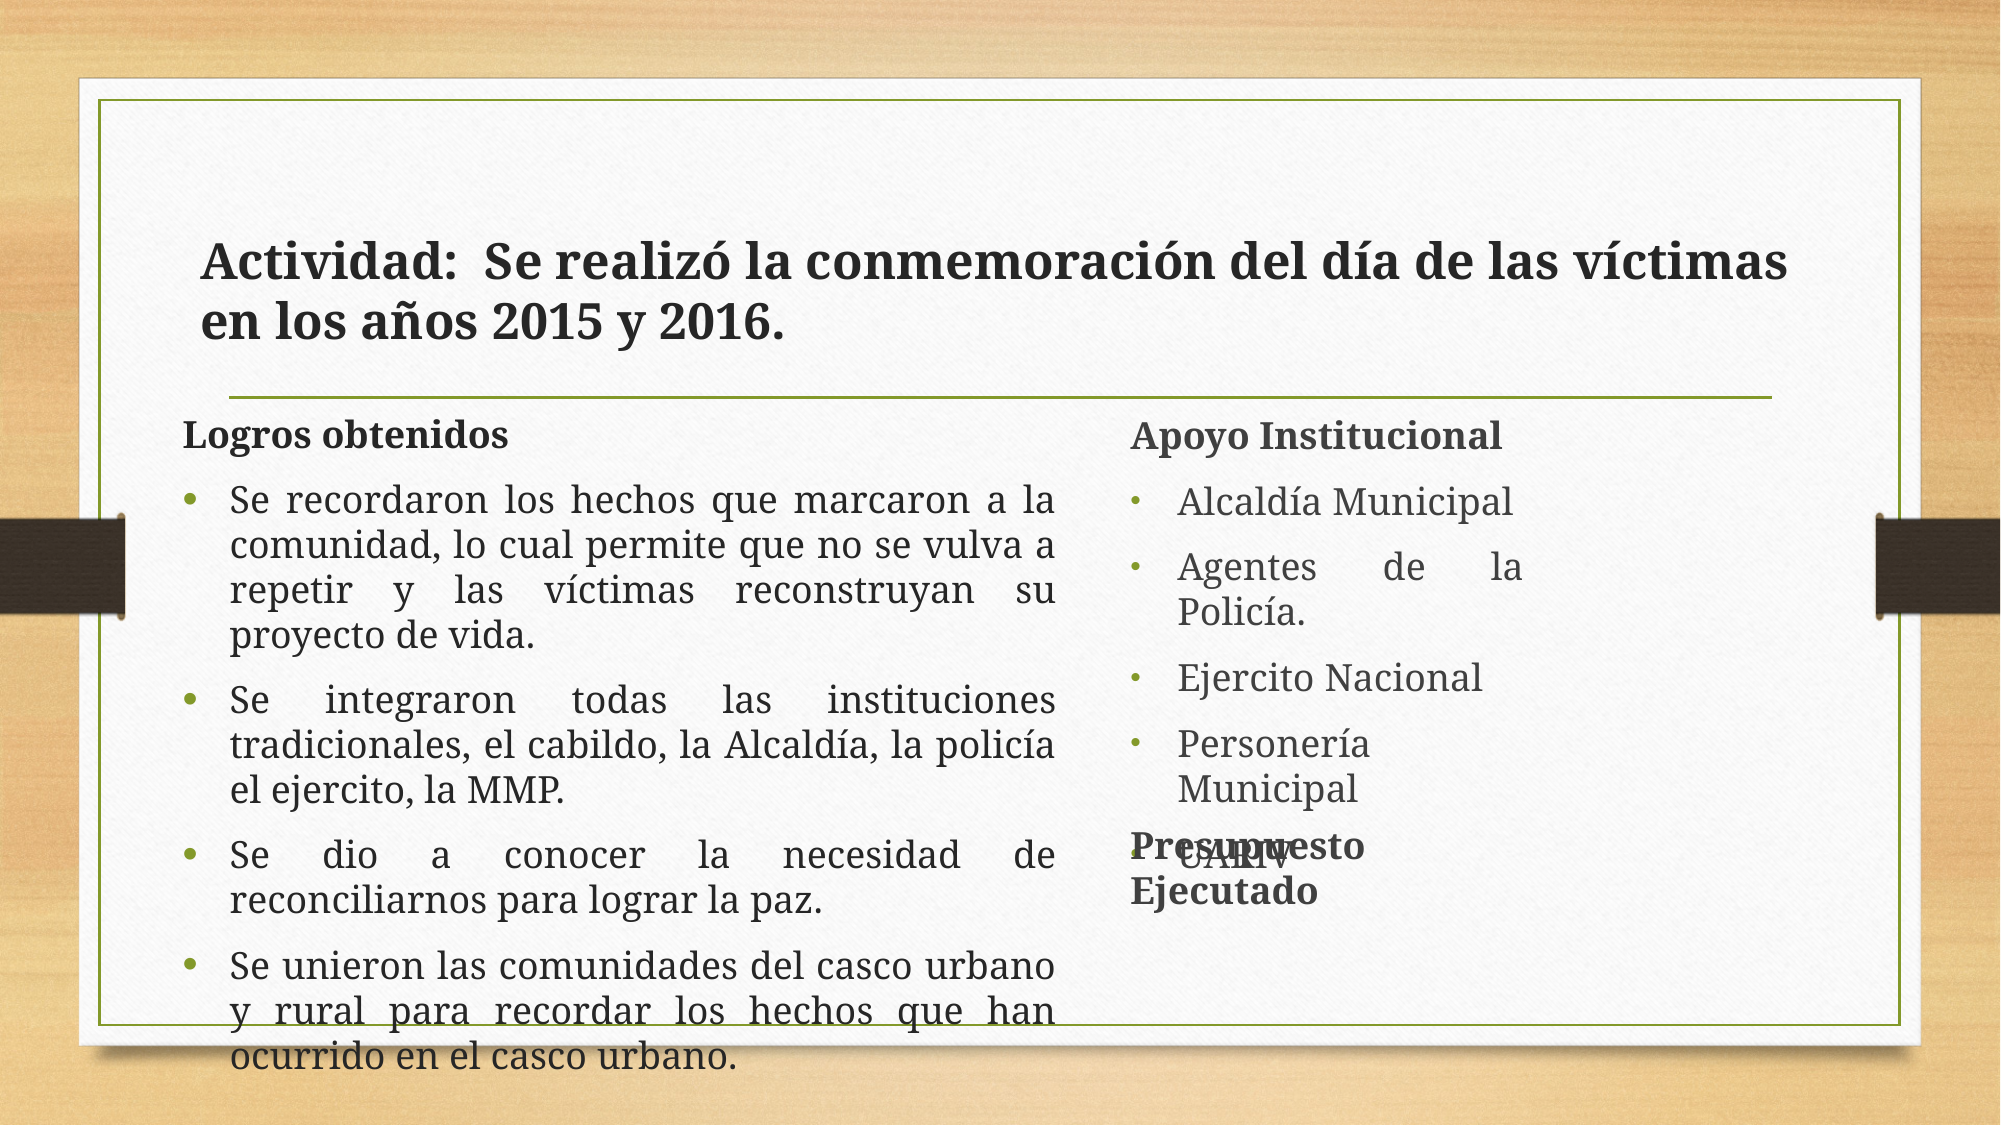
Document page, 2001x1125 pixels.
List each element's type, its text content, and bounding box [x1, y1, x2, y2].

picture [0, 0, 2001, 1125]
text_box Apoyo Institucional Alcaldía Municipal Agentes de la Policía. Ejercito Nacional Personería Municipal UARIV [1115, 404, 1539, 660]
list Logros obtenidos Se recordaron los hechos que marcaron a la comunidad, lo cual permite que no se vulva a repetir y las víctimas reconstruyan su proyecto de vida. Se integraron todas las instituciones tradicionales, el cabildo, la Alcaldía, la policía el ejercito, la MMP. Se dio a conocer la necesidad de reconciliarnos para lograr la paz. Se unieron las comunidades del casco urbano y rural para recordar los hechos que han ocurrido en el casco urbano. [167, 403, 1072, 1017]
text_box Presupuesto Ejecutado [1115, 814, 1540, 921]
title Actividad: Se realizó la conmemoración del día de las víctimas en los años 2015 y 2016. [185, 181, 1829, 398]
